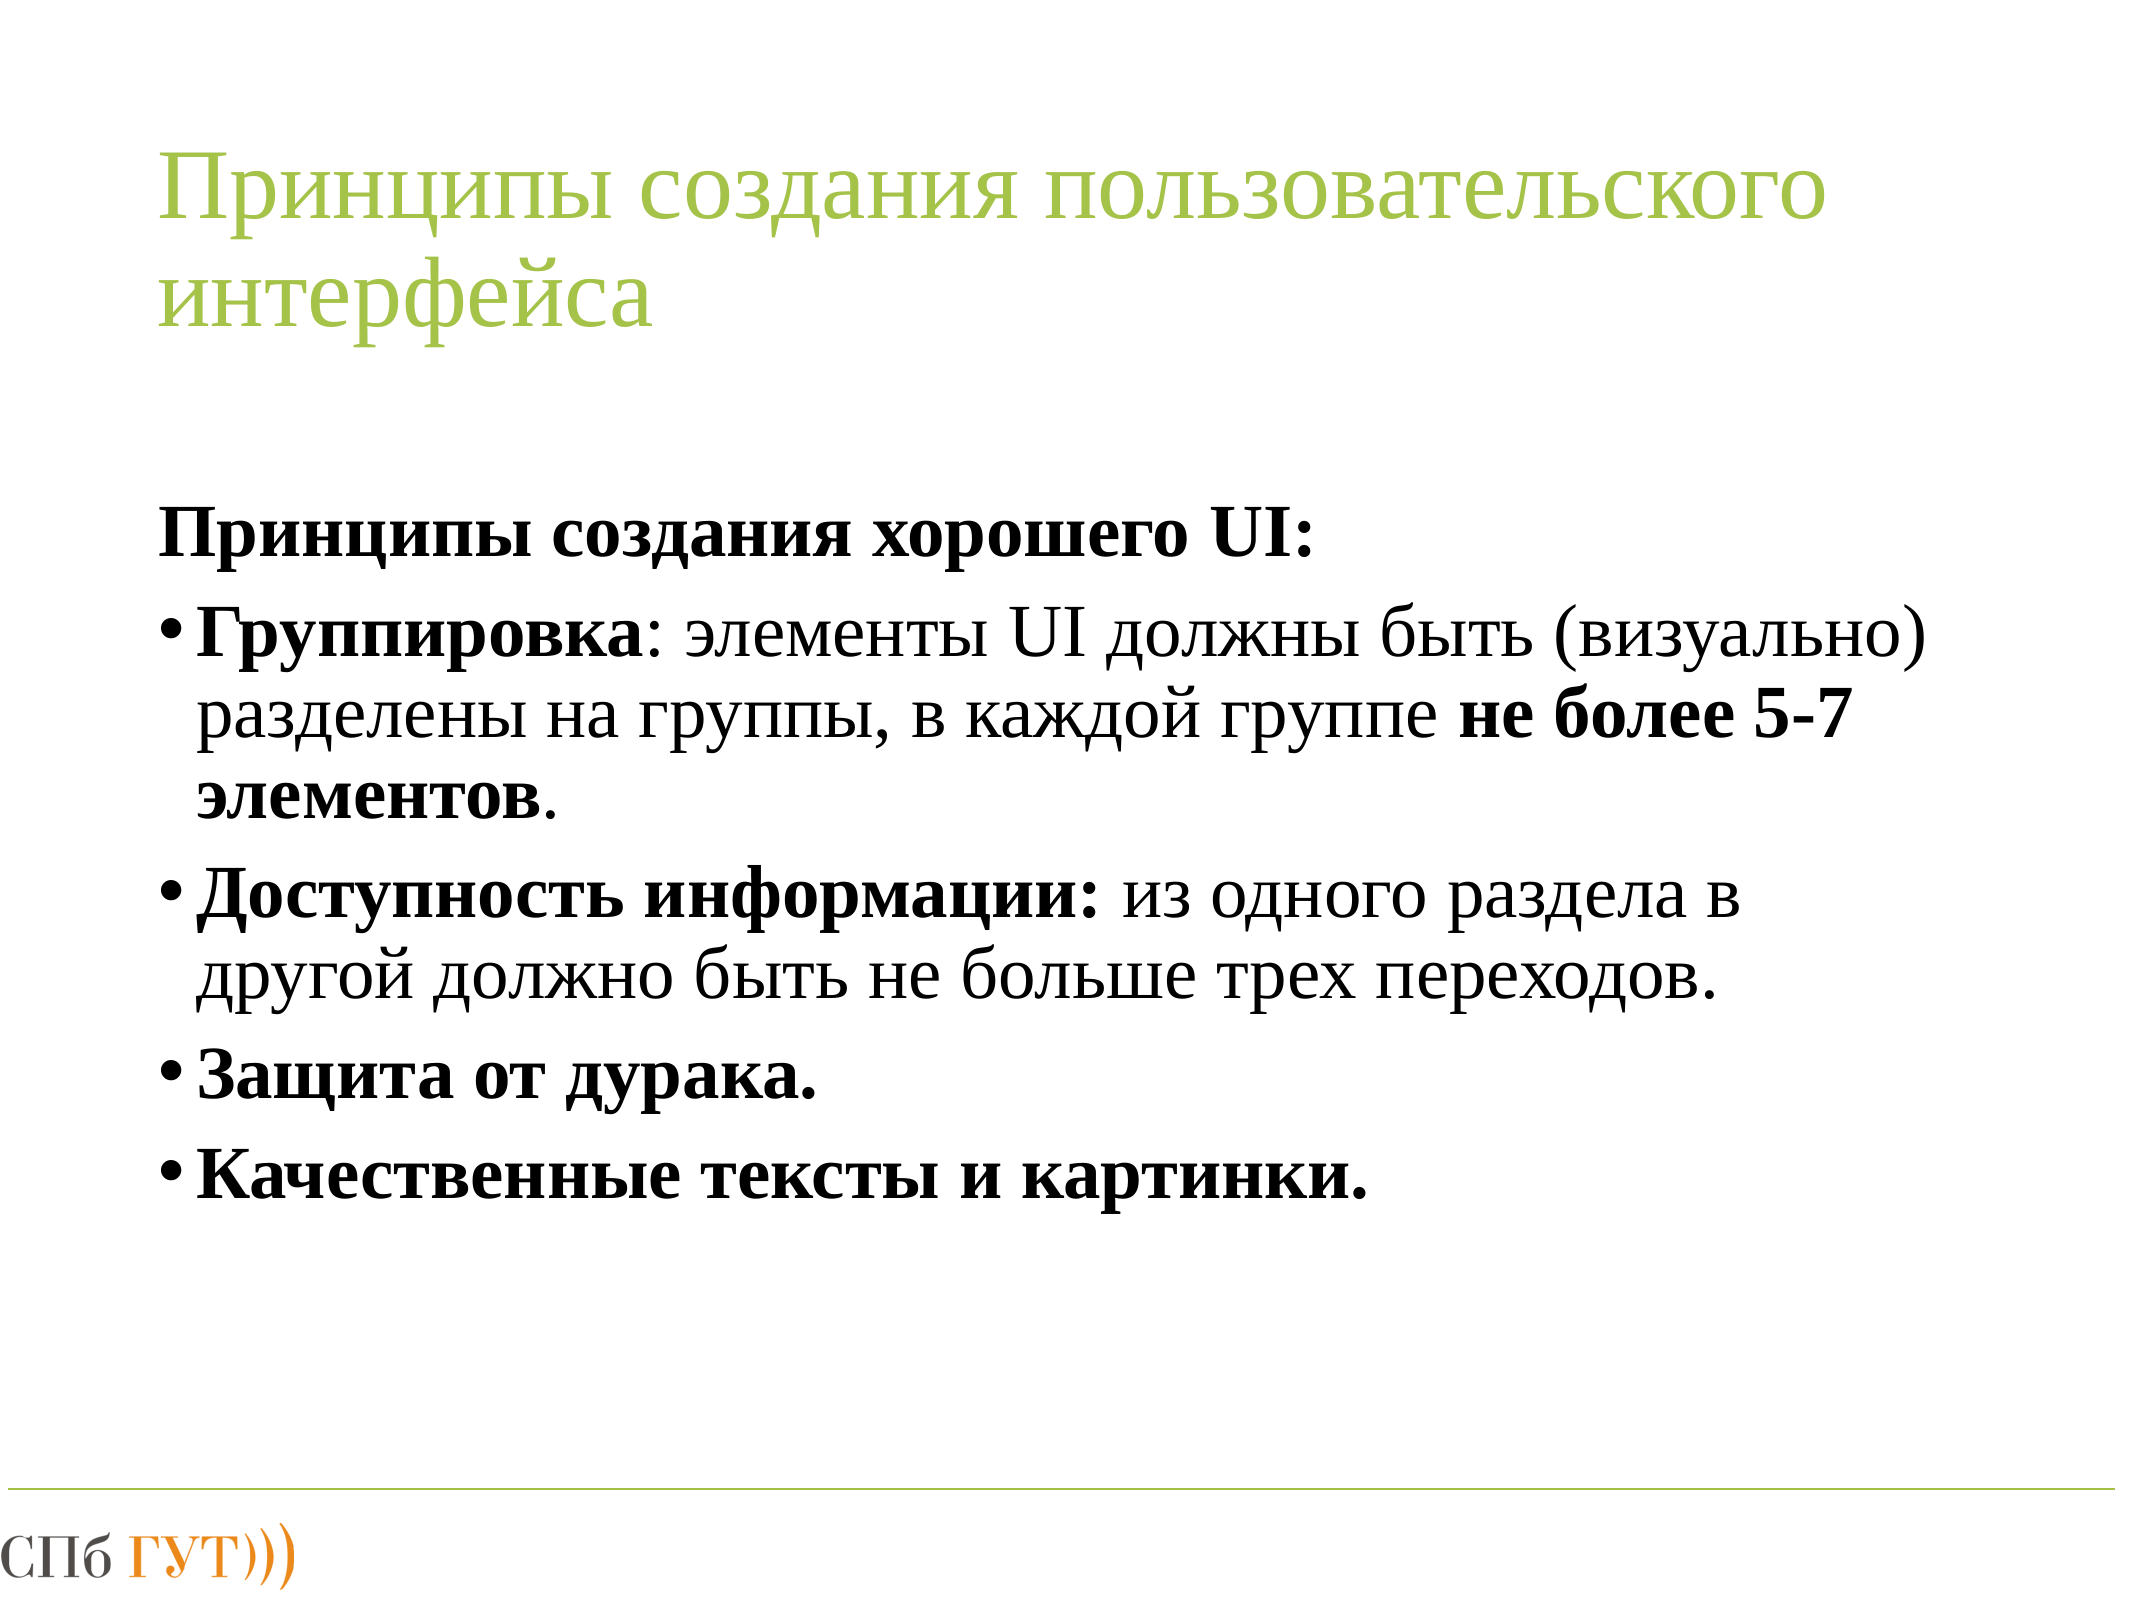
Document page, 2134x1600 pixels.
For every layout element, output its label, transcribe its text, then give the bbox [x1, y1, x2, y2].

picture [1, 1522, 295, 1590]
title Принципы создания пользовательского интерфейса [146, 84, 1988, 395]
list Принципы создания хорошего UI: Группировка: элементы UI должны быть (визуально) разделены на группы, в каждой группе не более 5-7 элементов. Доступность информации: из одного раздела в другой должно быть не больше трех переходов. Защита от дурака. Качественные тексты и картинки. [147, 480, 1972, 1488]
